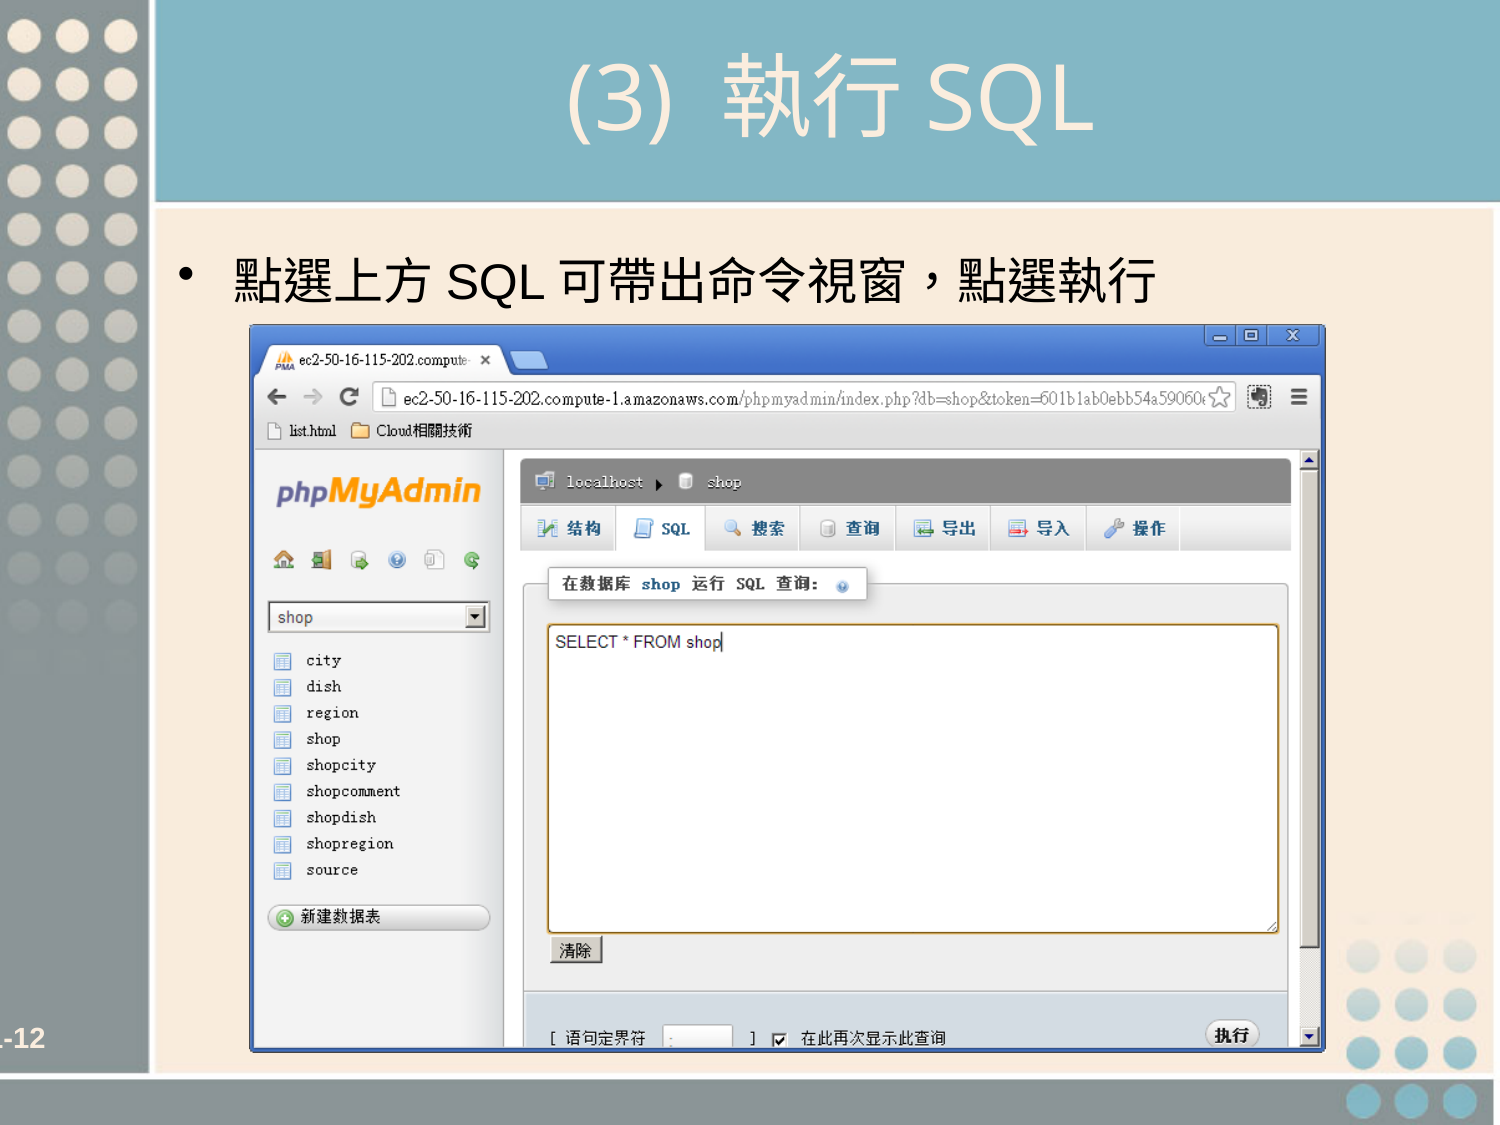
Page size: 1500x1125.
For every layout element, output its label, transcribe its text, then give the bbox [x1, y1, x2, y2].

title (3) 執行SQL [162, 0, 1500, 188]
list 點選上方SQL可帶出命令視窗，點選執行 [162, 212, 1475, 1063]
picture [0, 0, 1500, 1125]
